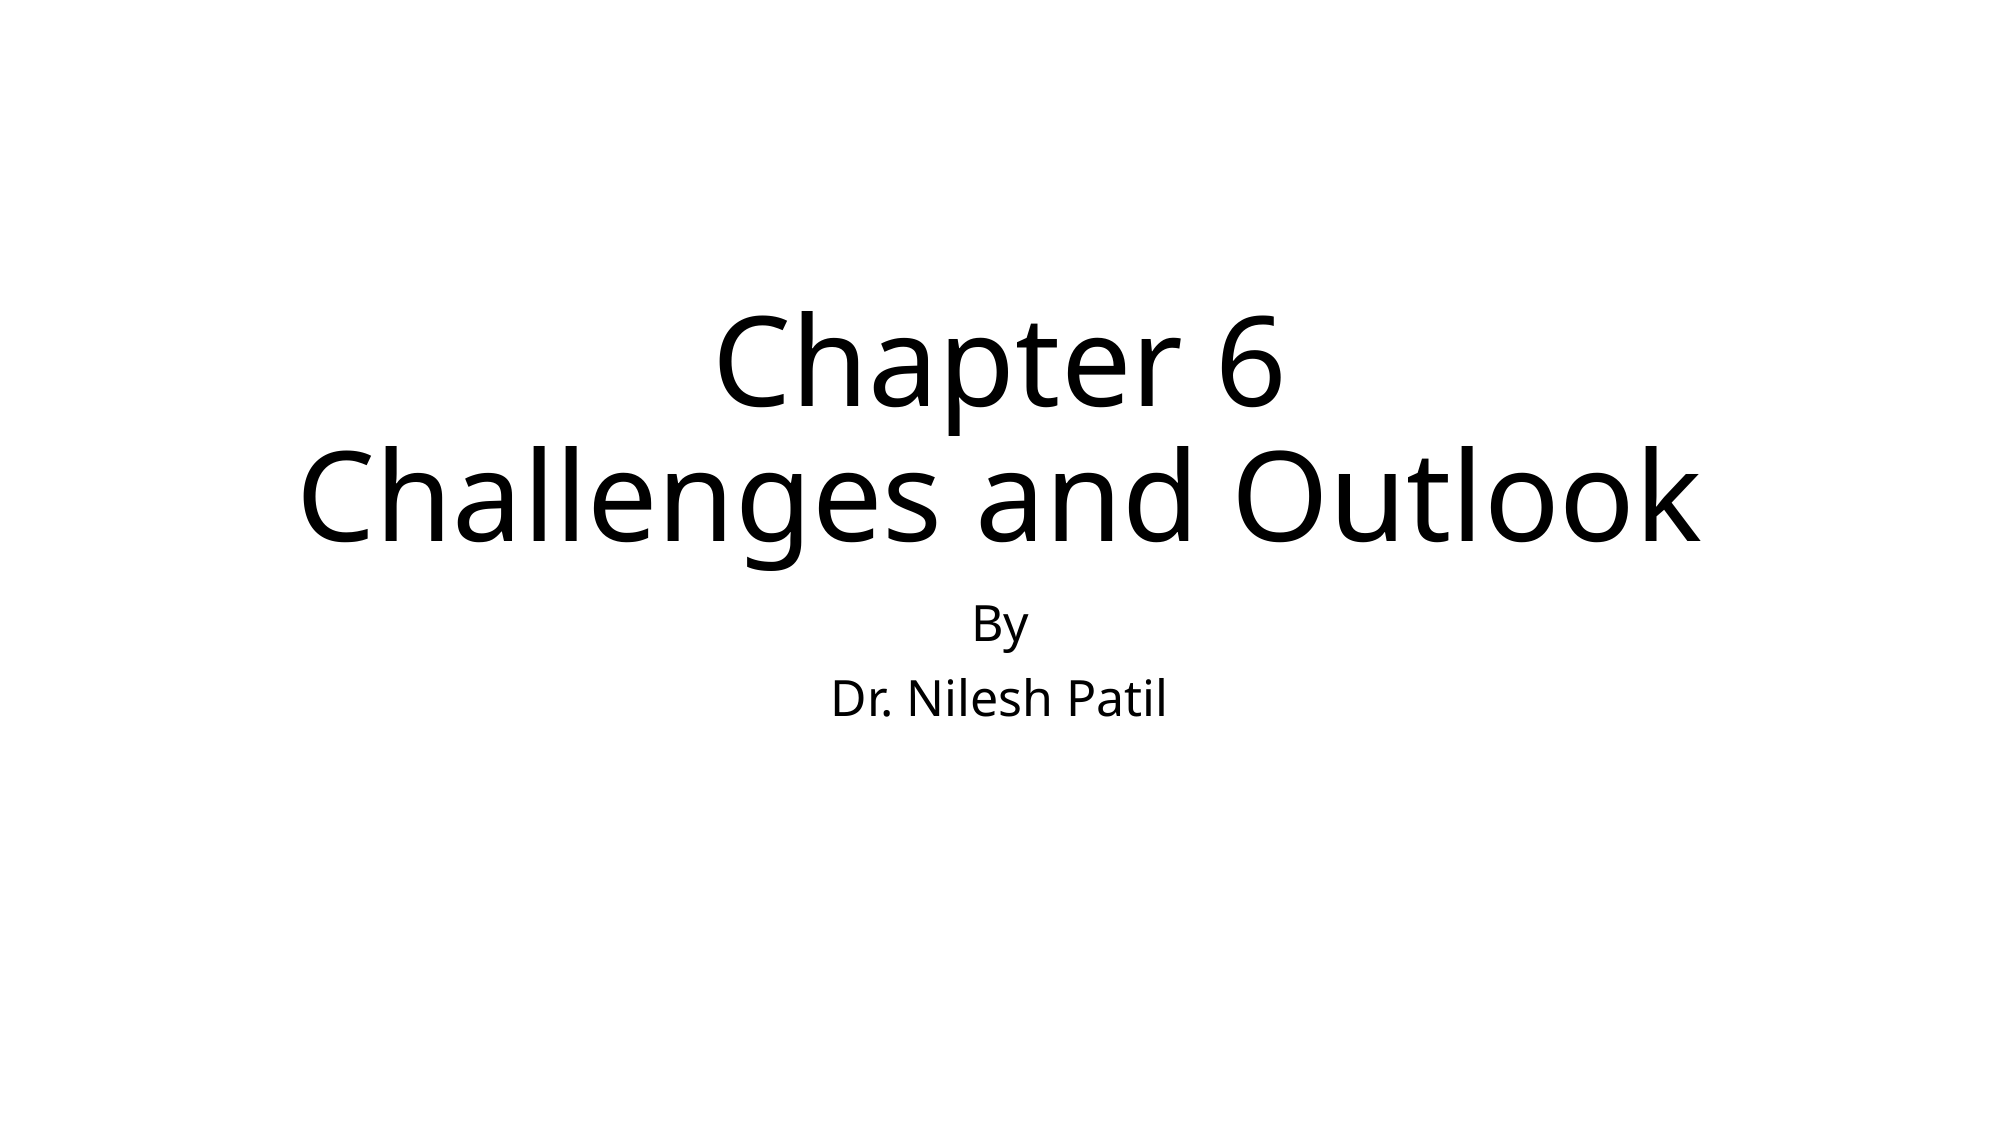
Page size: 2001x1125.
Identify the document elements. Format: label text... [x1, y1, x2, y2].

title Chapter 6 Challenges and Outlook [249, 184, 1750, 576]
subtitle By Dr. Nilesh Patil [249, 590, 1750, 863]
